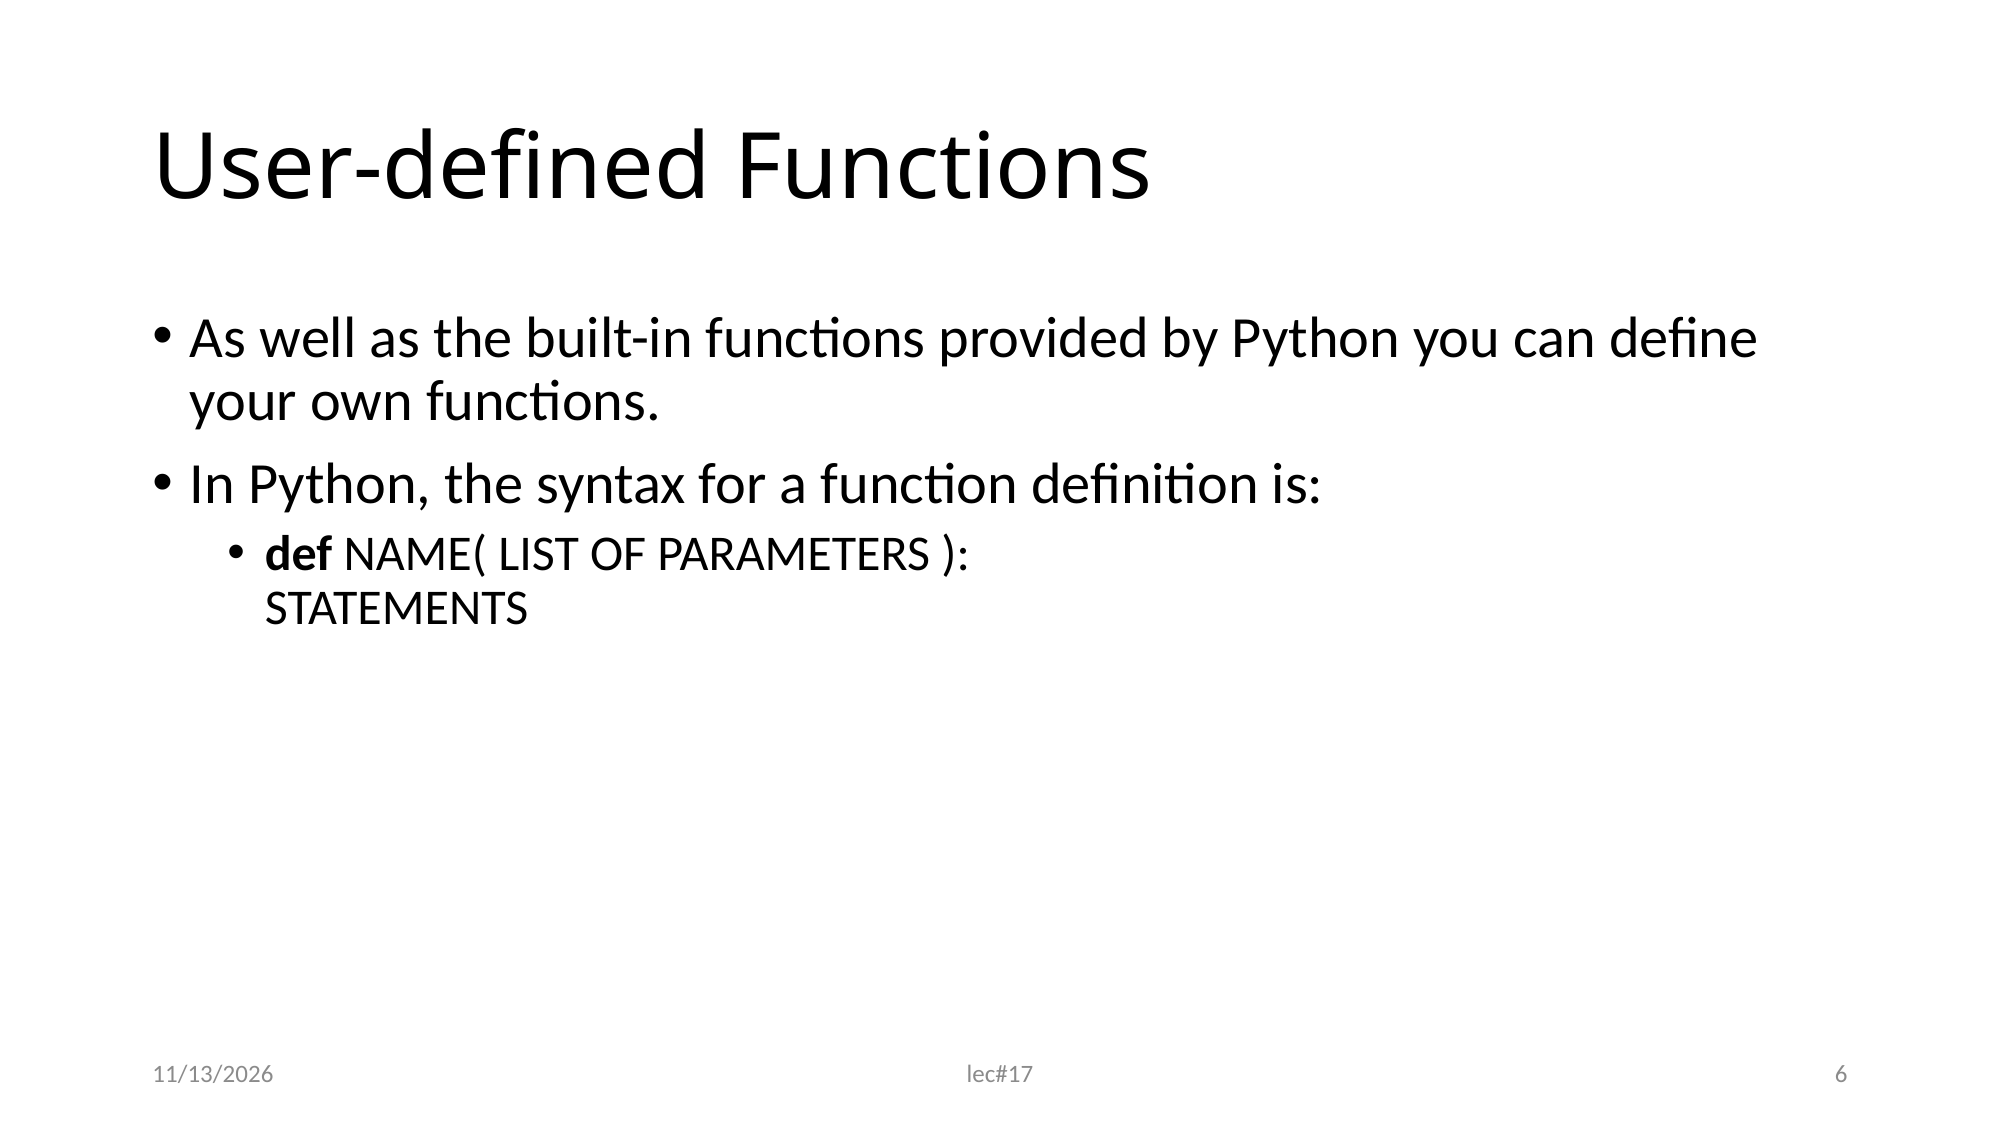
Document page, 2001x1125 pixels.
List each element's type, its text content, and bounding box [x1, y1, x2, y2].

footer lec#17 [662, 1042, 1338, 1103]
list As well as the built-in functions provided by Python you can define your own functions. In Python, the syntax for a function definition is: def NAME( LIST OF PARAMETERS ): STATEMENTS [137, 299, 1863, 1014]
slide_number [137, 1042, 588, 1103]
slide_number 6 [1412, 1042, 1863, 1103]
title User-defined Functions [137, 59, 1863, 278]
